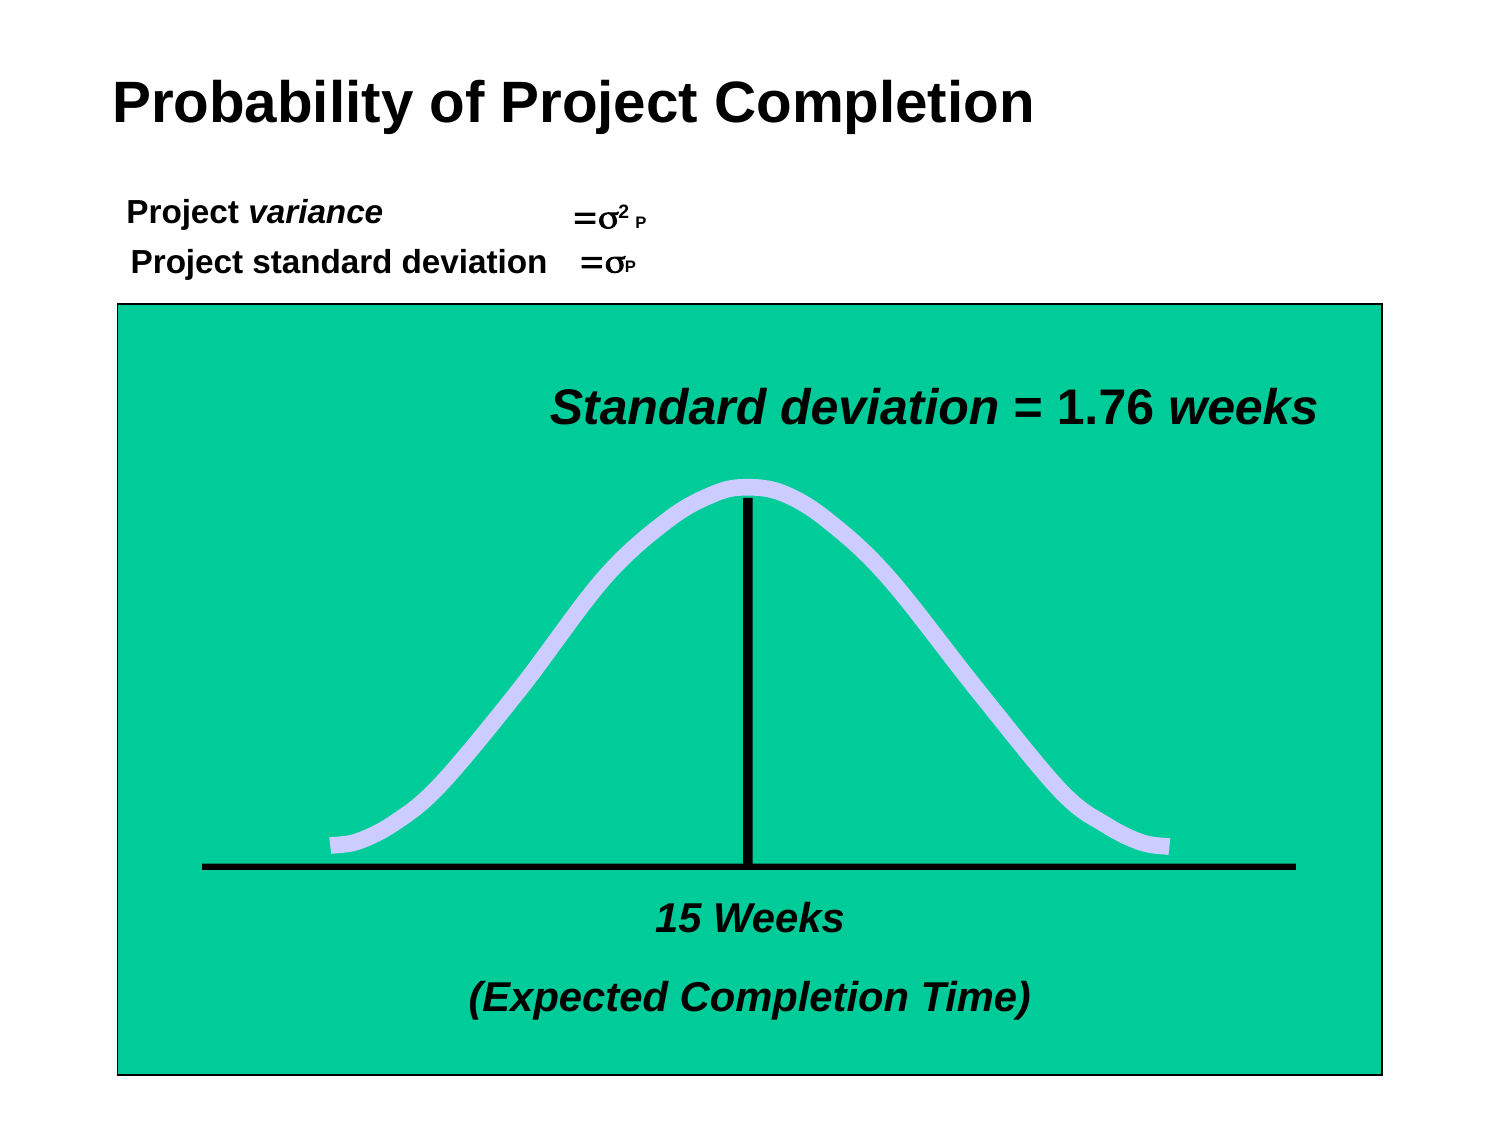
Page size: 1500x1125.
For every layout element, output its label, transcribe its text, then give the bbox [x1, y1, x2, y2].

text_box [326, 485, 1171, 865]
title Probability of Project Completion [112, 64, 1388, 280]
text_box Standard deviation = 1.76 weeks [534, 366, 1333, 442]
text_box =sP [563, 231, 744, 287]
text_box Project standard deviation [115, 237, 563, 289]
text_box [453, 883, 1047, 1028]
text_box [117, 304, 1383, 1075]
text_box =s2 P [556, 187, 737, 243]
text_box Project variance [111, 187, 399, 239]
